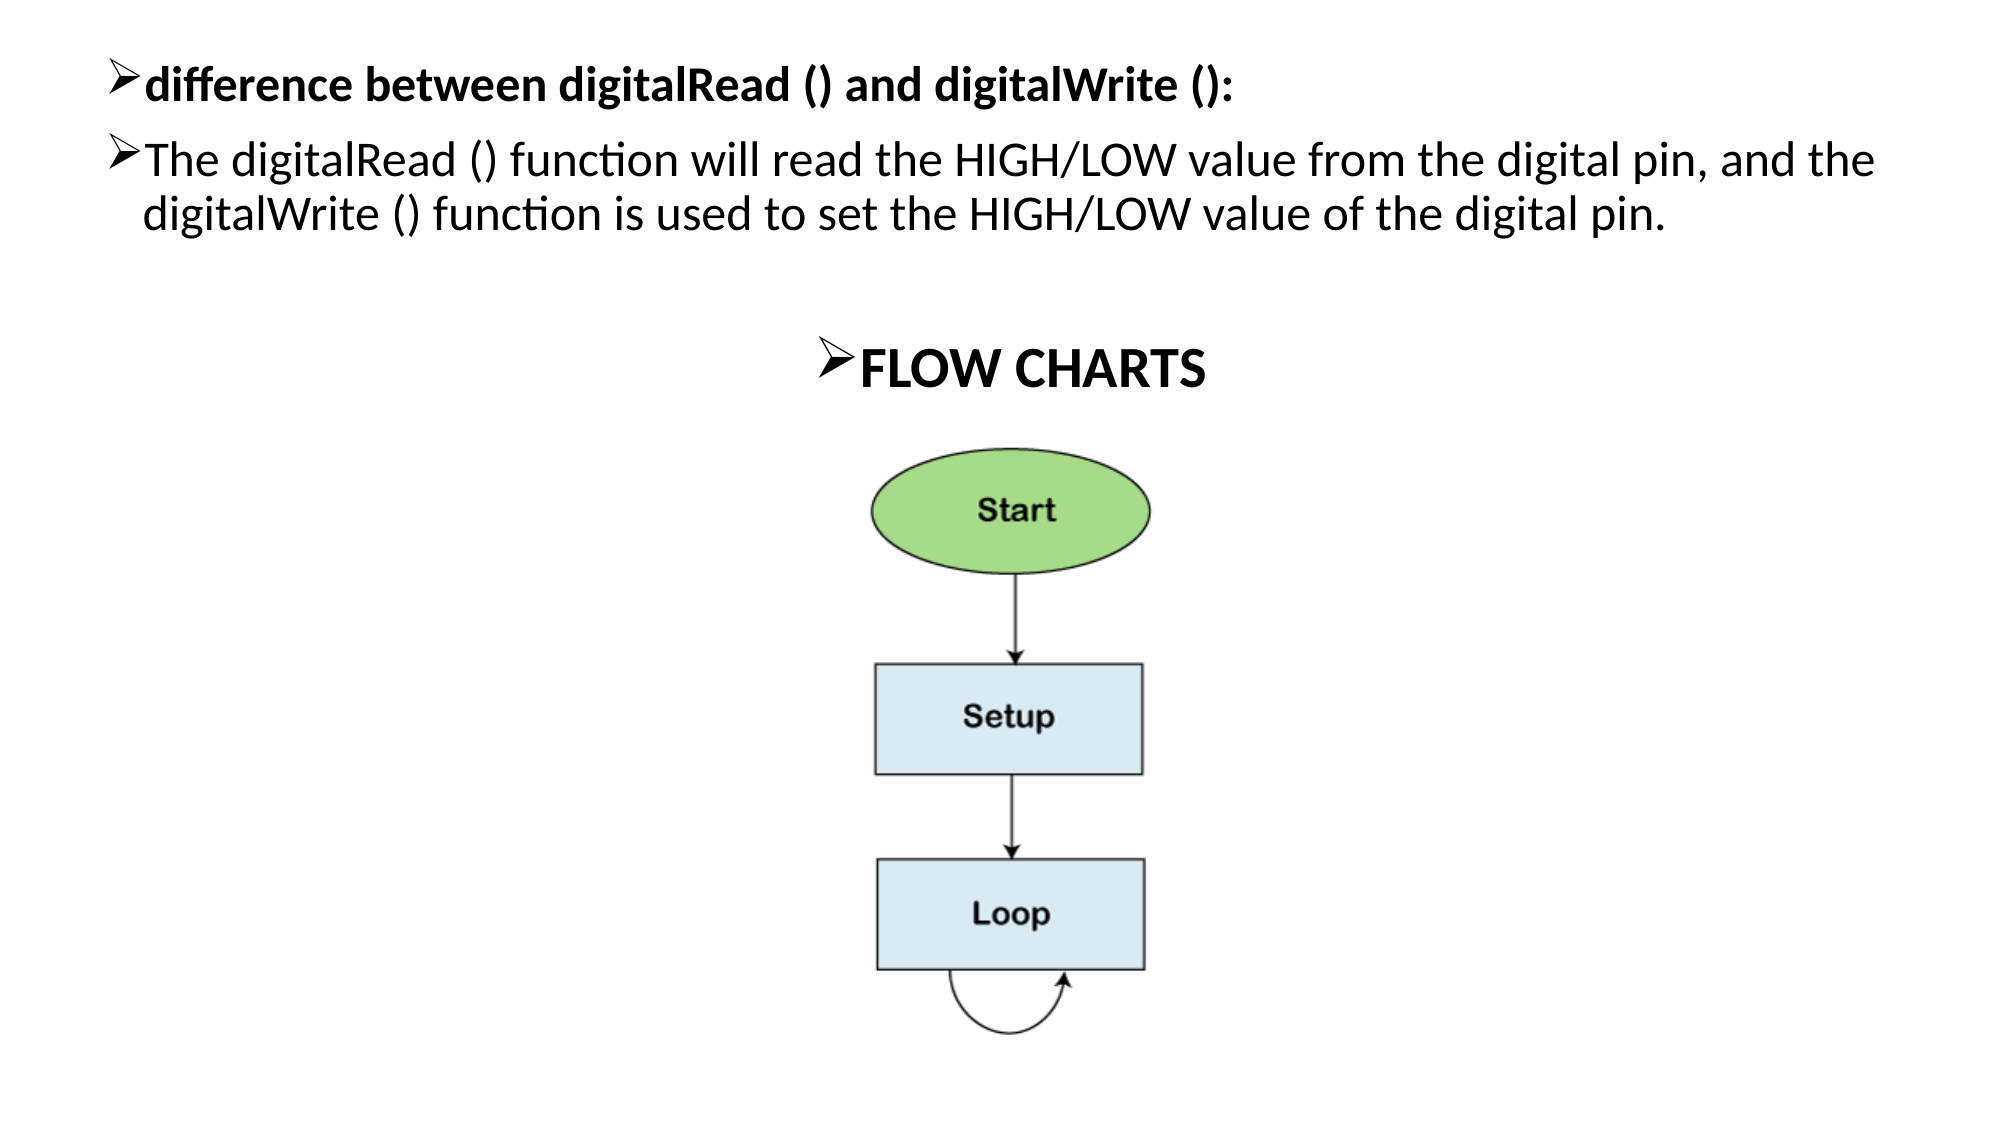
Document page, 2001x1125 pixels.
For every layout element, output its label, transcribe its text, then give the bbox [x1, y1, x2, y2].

picture [841, 420, 1179, 1046]
list difference between digitalRead () and digitalWrite (): The digitalRead () function will read the HIGH/LOW value from the digital pin, and the digitalWrite () function is used to set the HIGH/LOW value of the digital pin. FLOW CHARTS [90, 51, 1931, 1065]
